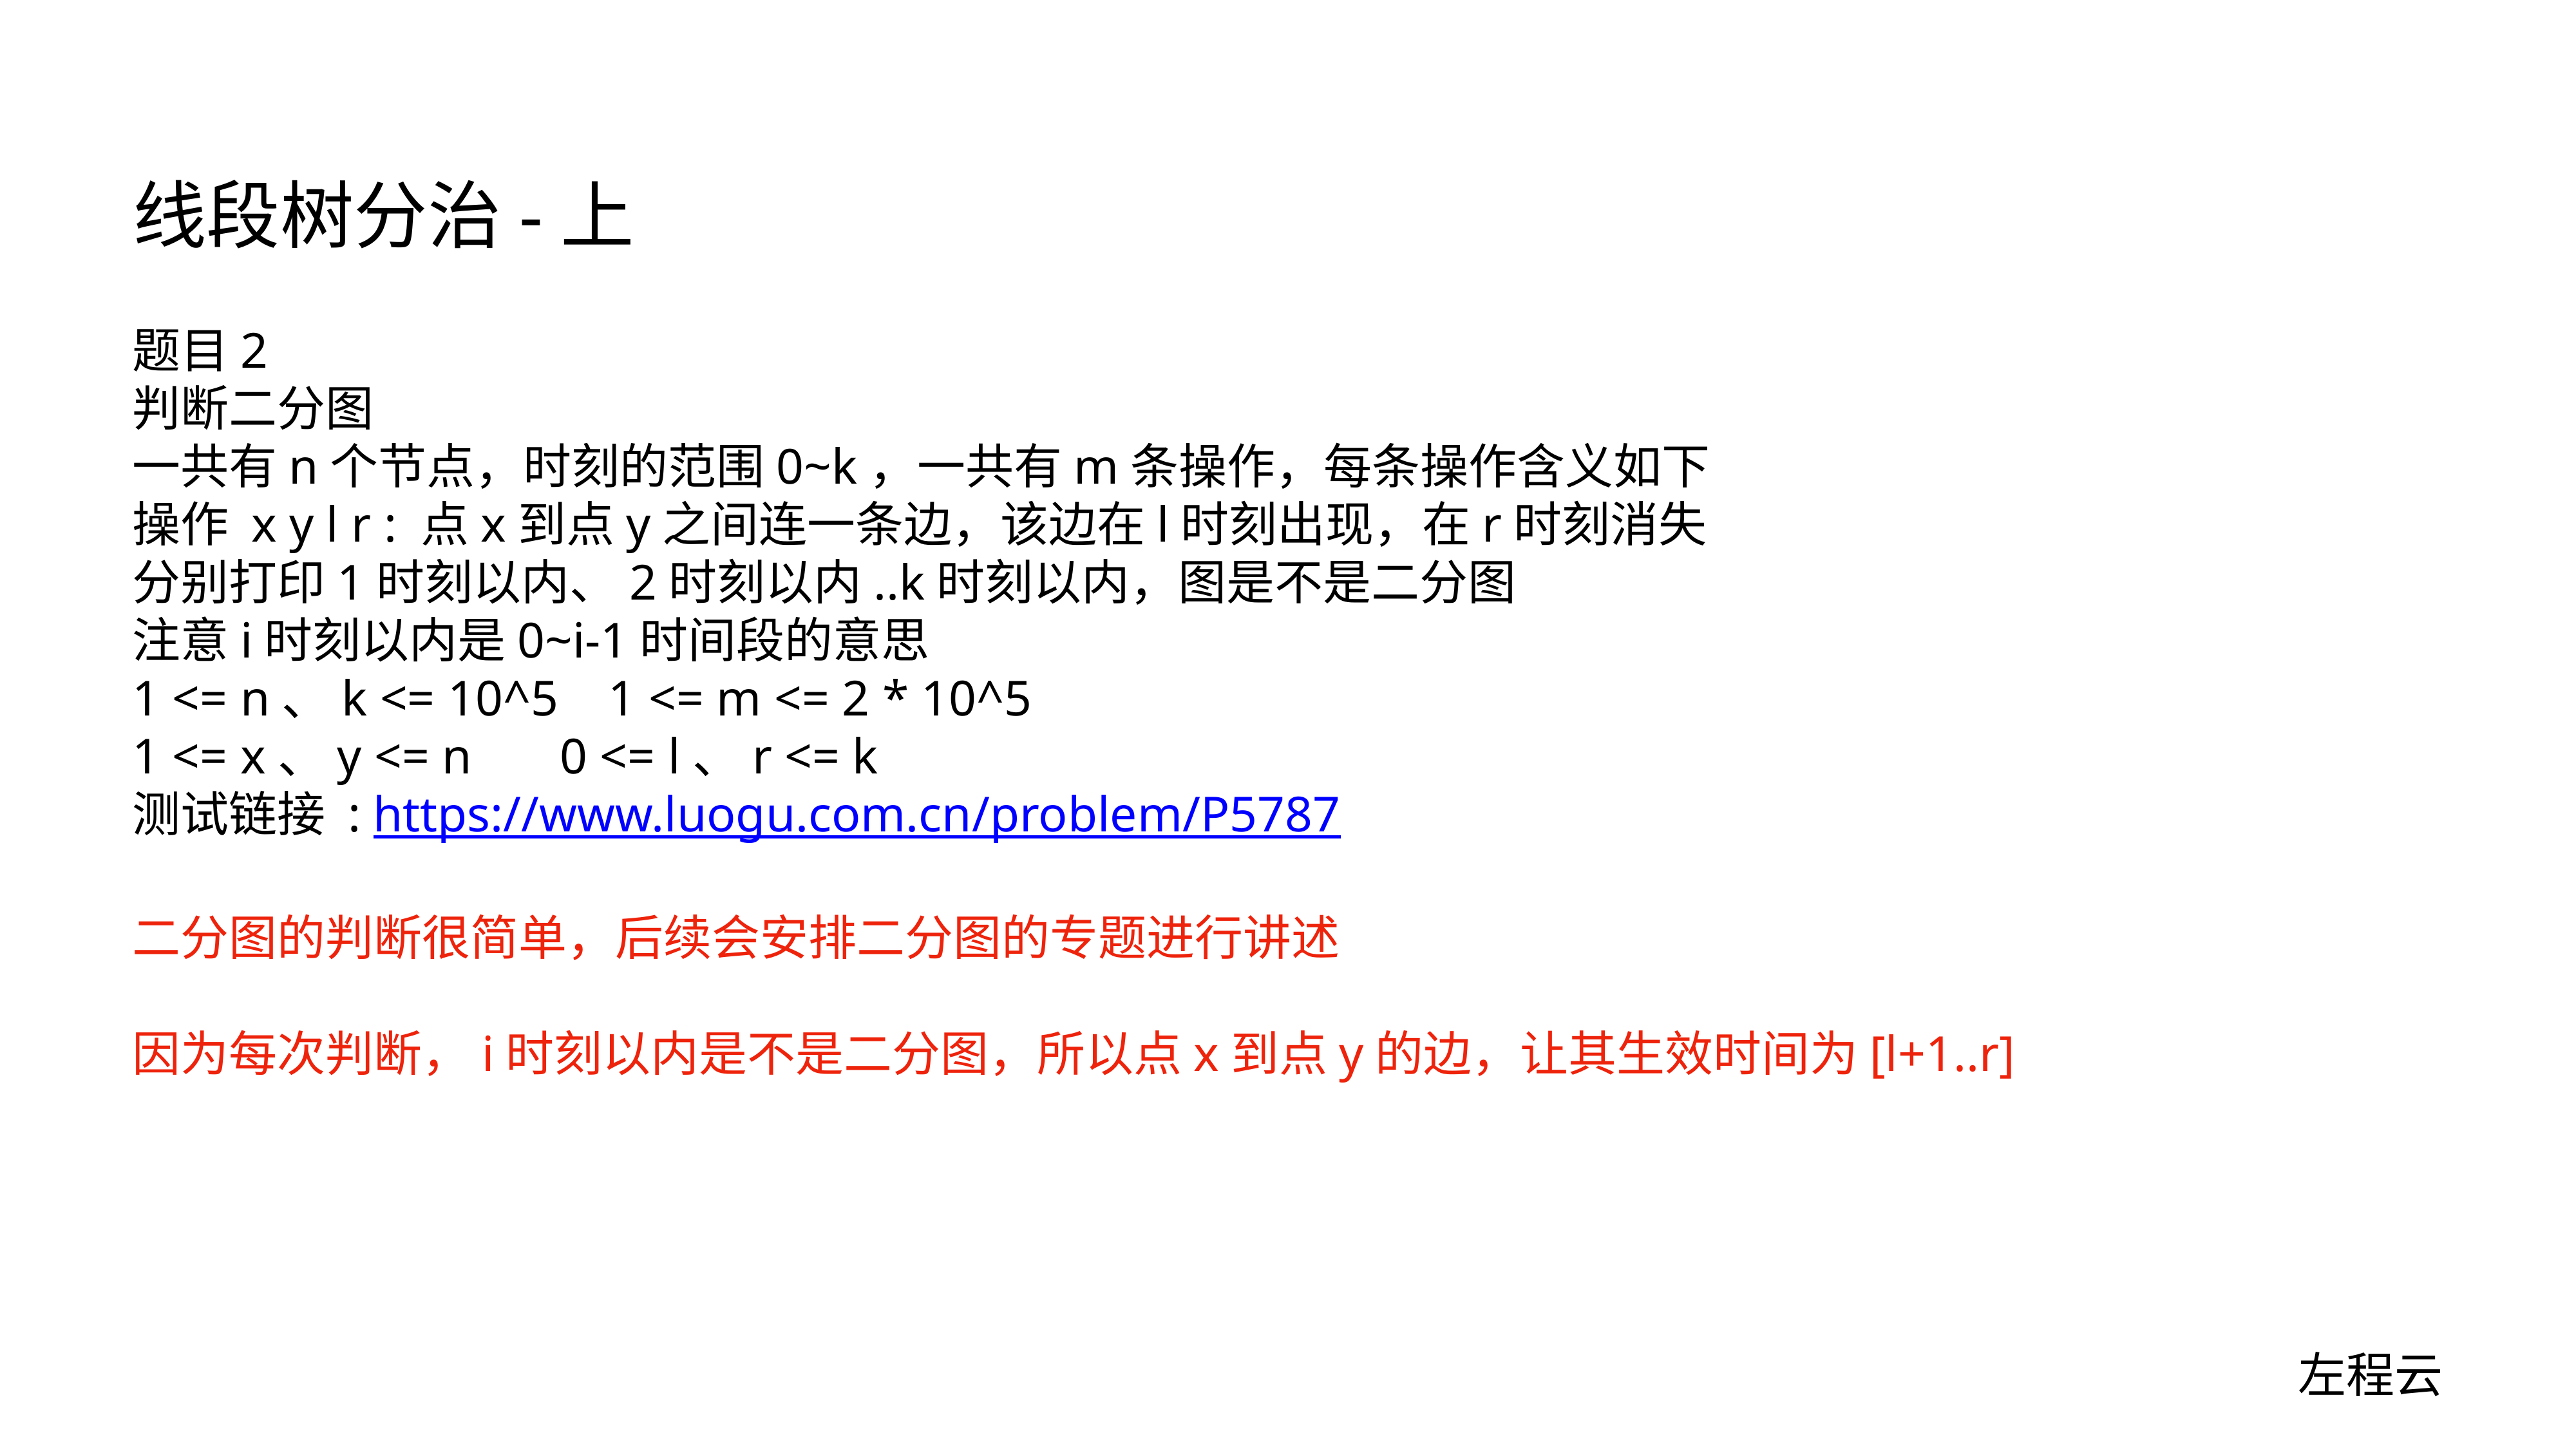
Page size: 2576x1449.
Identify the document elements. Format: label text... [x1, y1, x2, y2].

text_box 左程云 [127, 1339, 2449, 1408]
title 线段树分治-上 [127, 48, 2449, 263]
text_box 题目2 判断二分图 一共有n个节点，时刻的范围0~k，一共有m条操作，每条操作含义如下 操作 x y l r : 点x到点y之间连一条边，该边在l时刻出现，在r时刻消失 分别打印1时刻以内、2时刻以内..k时刻以内，图是不是二分图 注意i时刻以内是0~i-1时间段的意思 1 <= n、k <= 10^5 1 <= m <= 2 * 10^5 1 <= x、y <= n 0 <= l、r <= k 测试链接 : https://www.luogu.com.cn/problem/P5787 二分图的判断很简单，后续会安排二分图的专题进行讲述 因为每次判断，i时刻以内是不是二分图，所以点x到点y的边，让其生效时间为[l+1..r] [127, 314, 2449, 1304]
